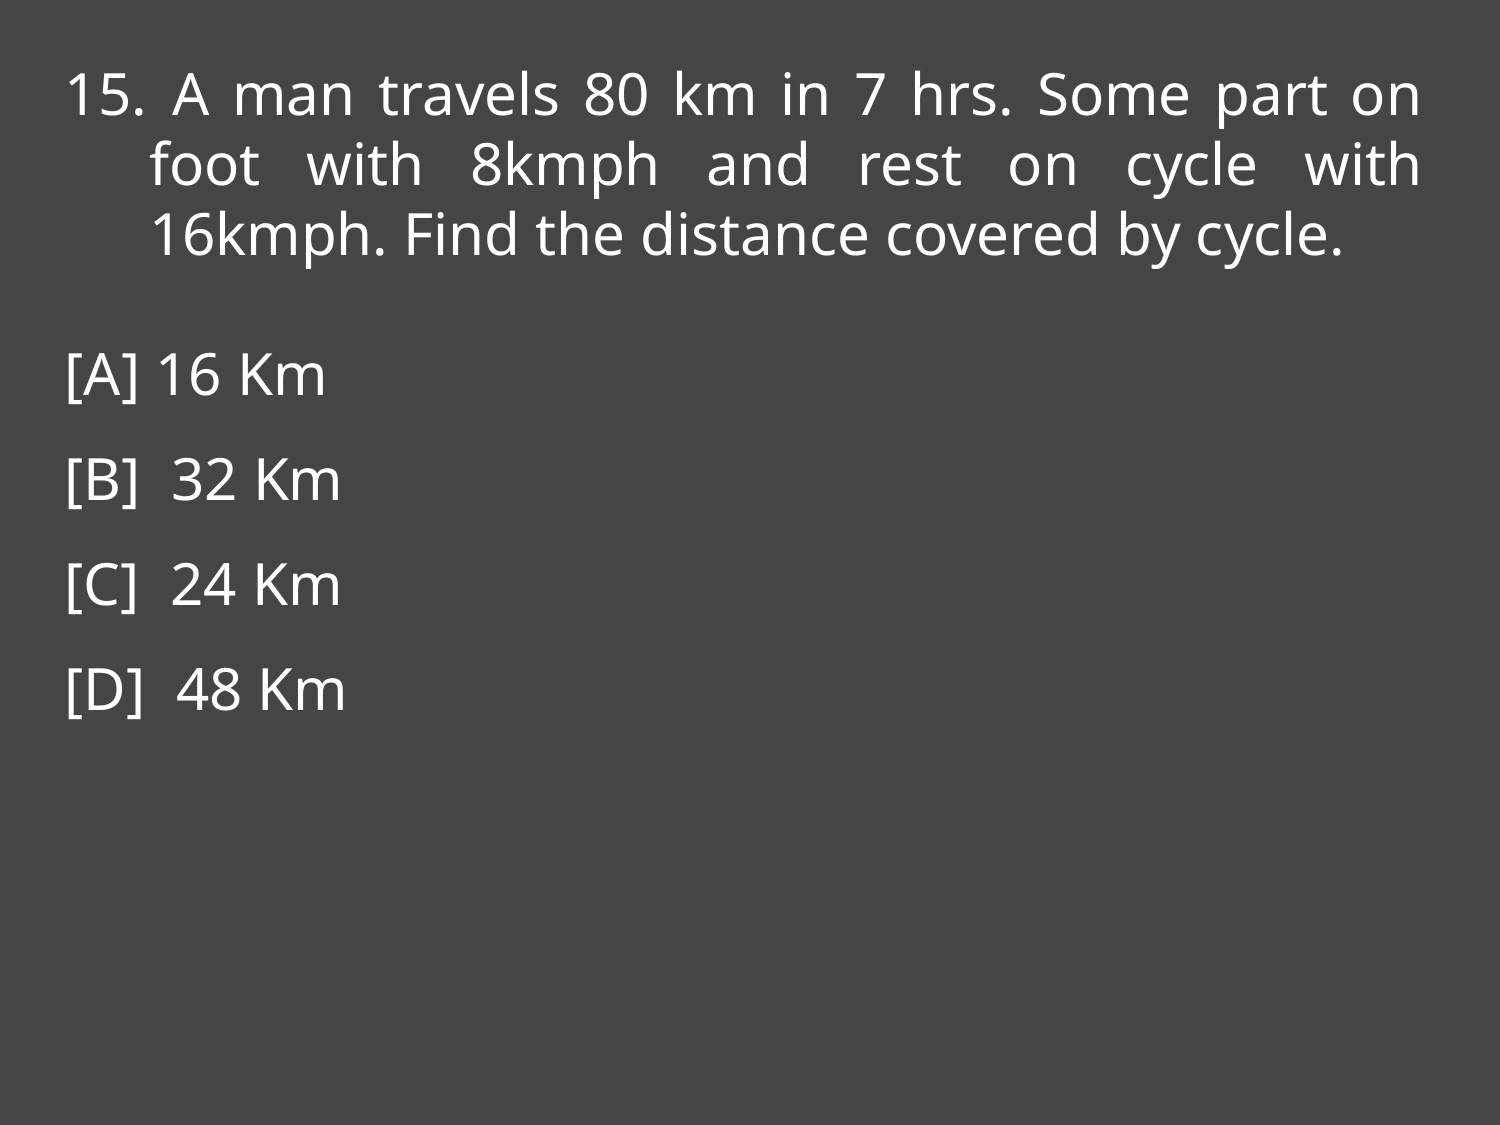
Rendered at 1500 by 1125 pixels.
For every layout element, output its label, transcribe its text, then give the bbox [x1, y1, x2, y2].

text_box A man travels 80 km in 7 hrs. Some part on foot with 8kmph and rest on cycle with 16kmph. Find the distance covered by cycle. [A] 16 Km [B] 32 Km [C] 24 Km [D] 48 Km [50, 50, 1438, 835]
